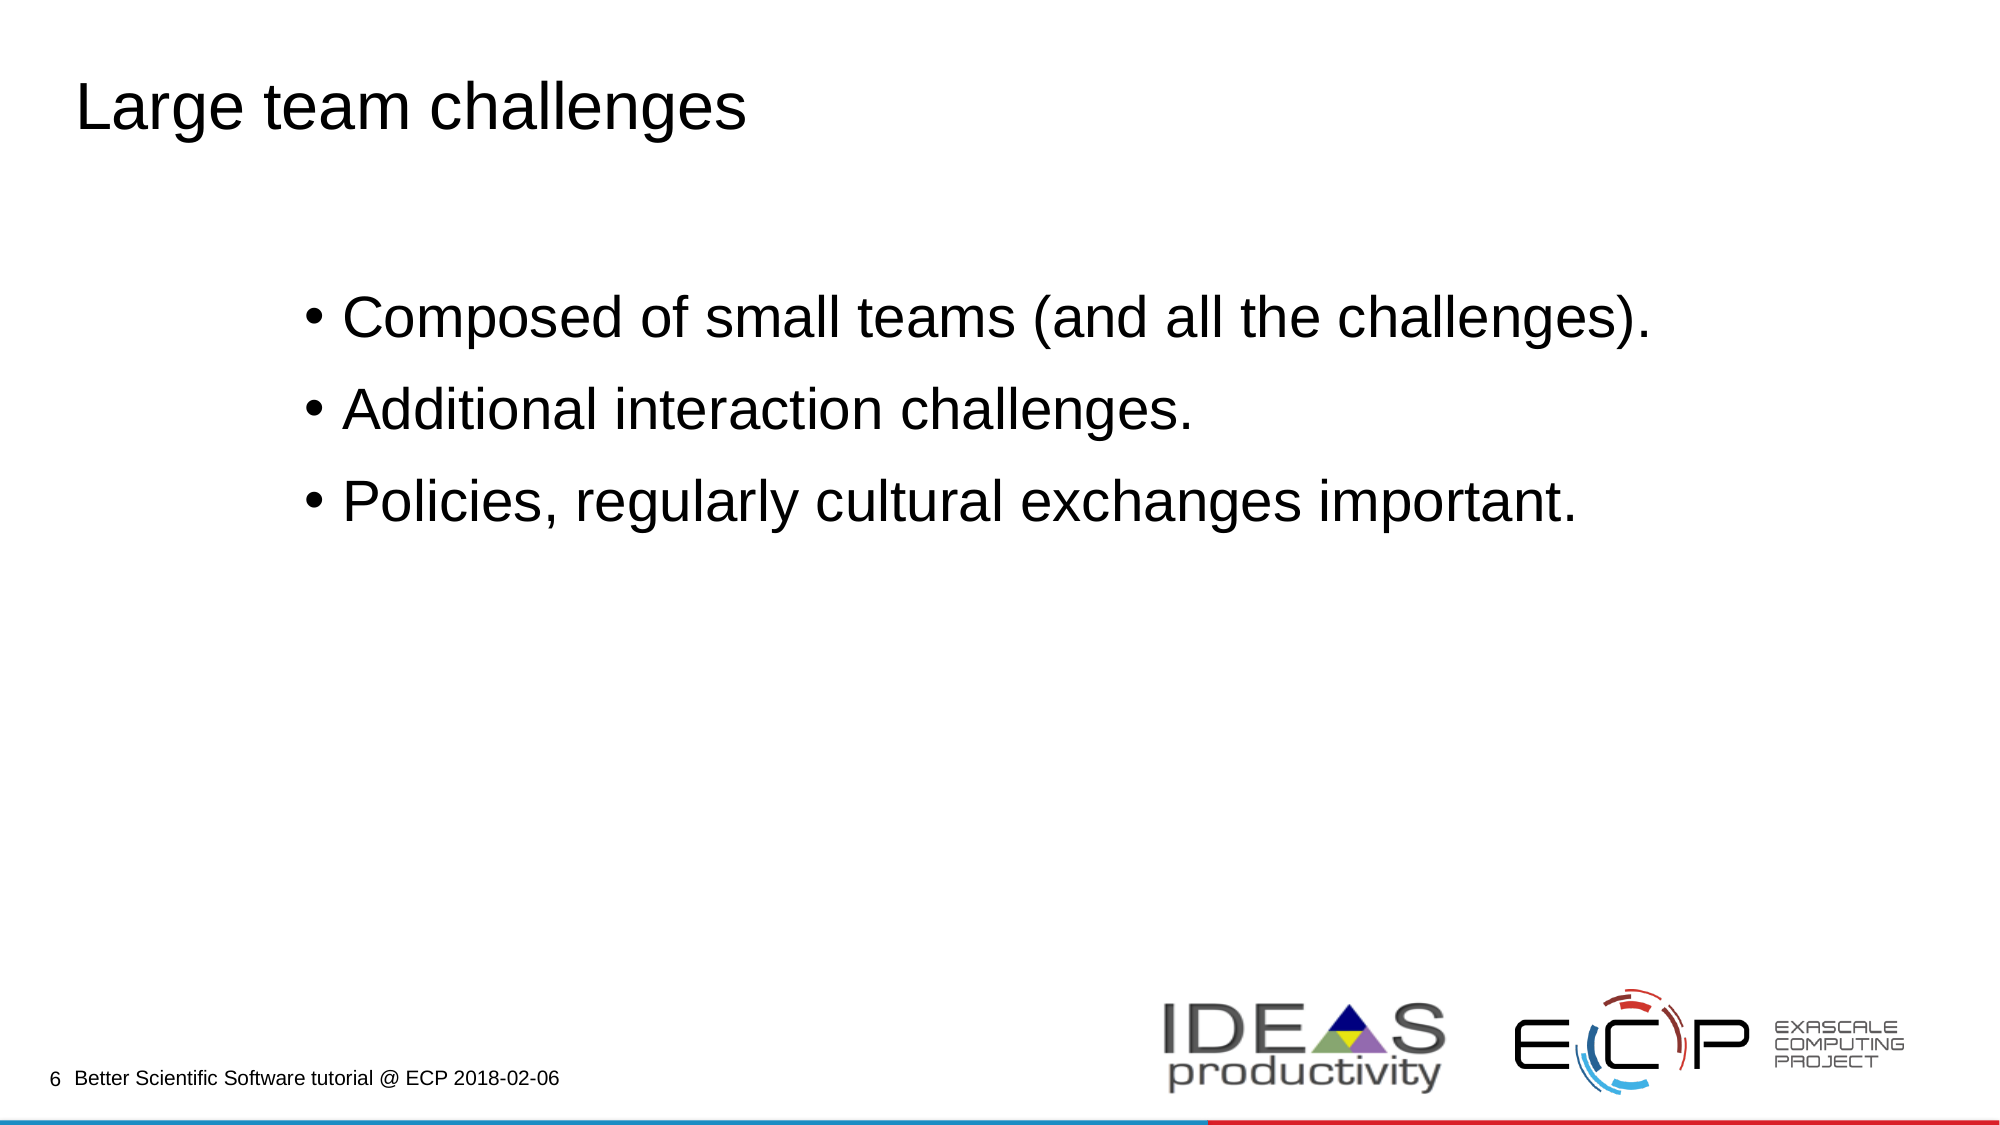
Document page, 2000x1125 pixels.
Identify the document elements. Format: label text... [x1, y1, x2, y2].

list Composed of small teams (and all the challenges). Additional interaction challenges. Policies, regularly cultural exchanges important. [289, 279, 1719, 1001]
picture [1152, 1001, 1456, 1101]
title Large team challenges [59, 67, 1926, 152]
picture [1515, 989, 1904, 1095]
